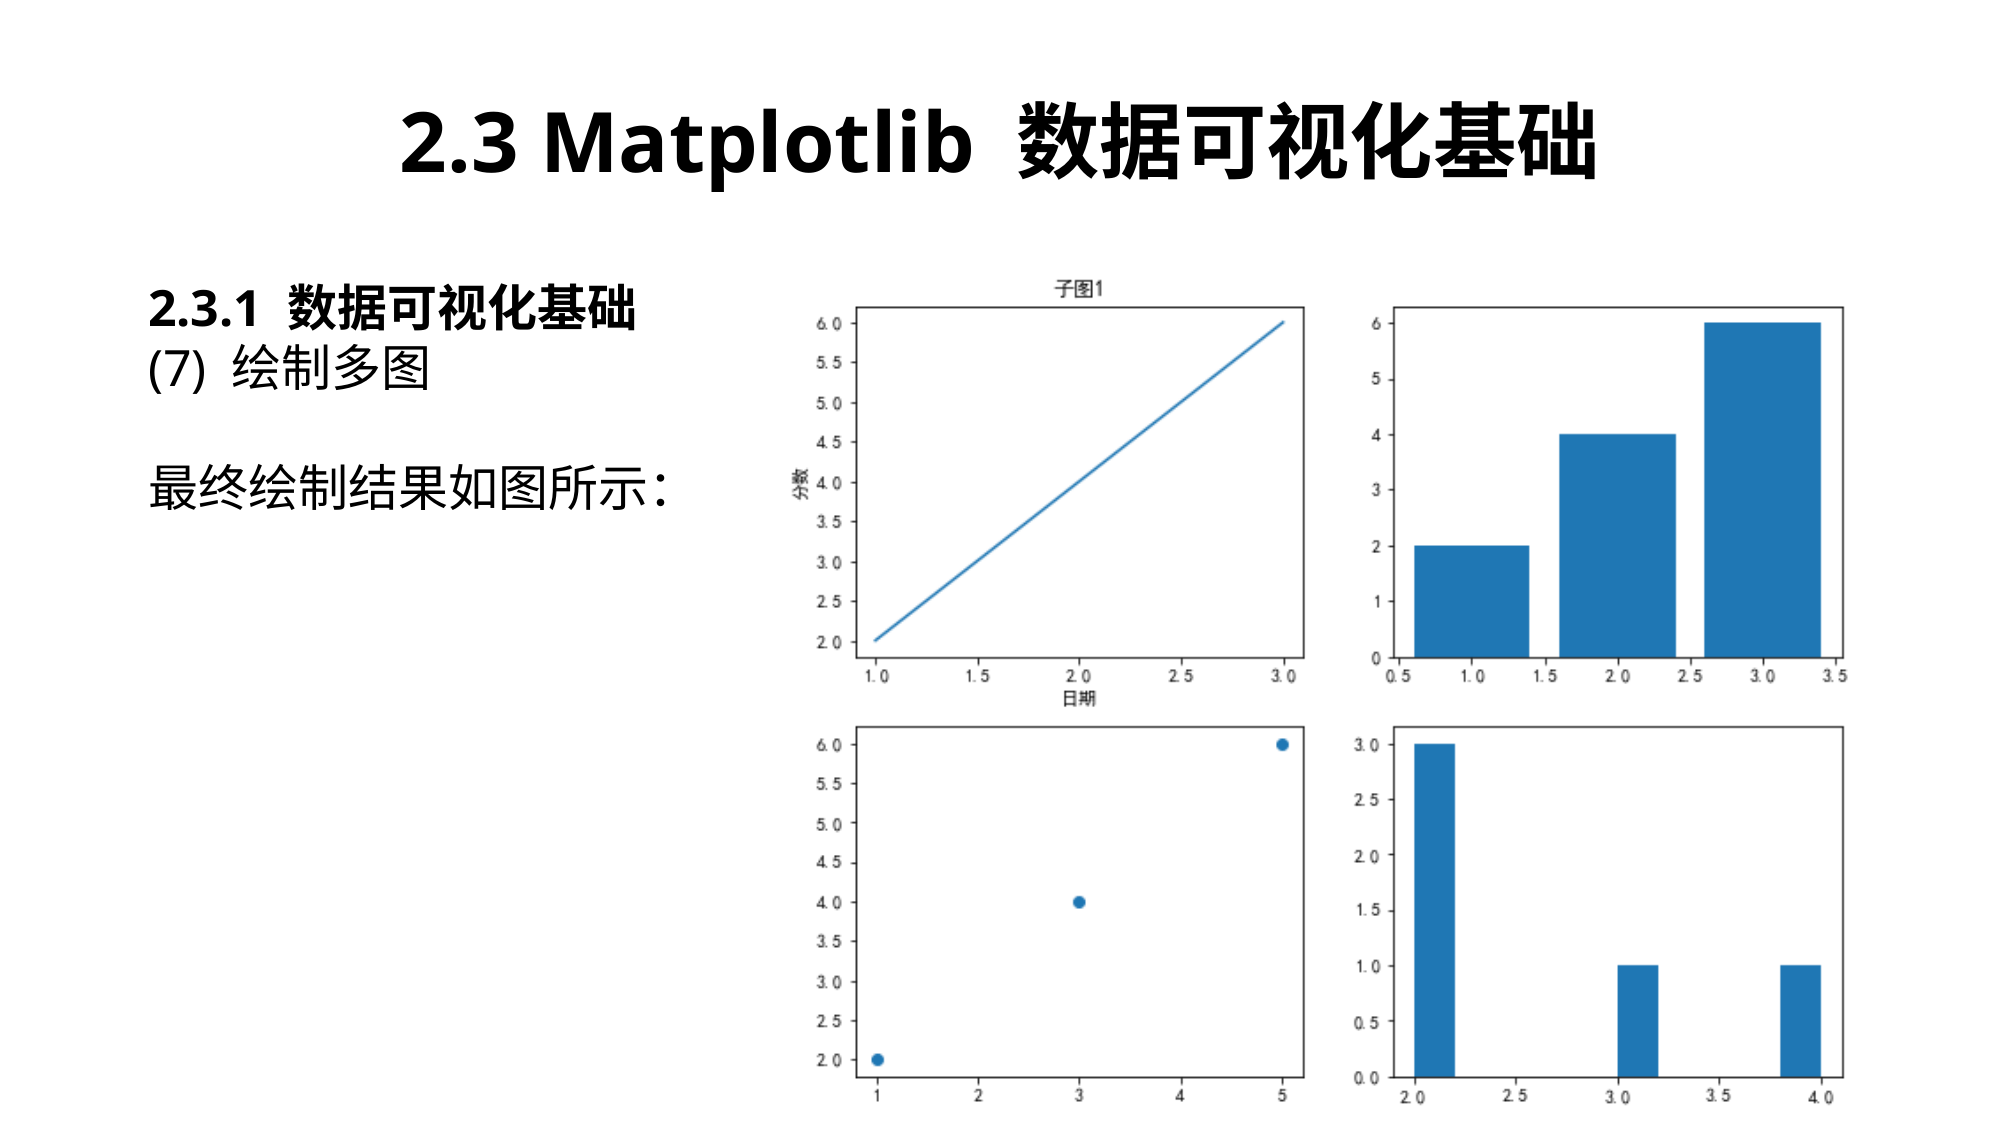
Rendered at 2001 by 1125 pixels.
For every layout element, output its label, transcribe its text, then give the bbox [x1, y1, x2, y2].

text_box 2.3 Matplotlib 数据可视化基础 [385, 81, 1615, 197]
picture [780, 268, 1862, 1116]
text_box 2.3.1 数据可视化基础 (7) 绘制多图 最终绘制结果如图所示： [133, 268, 780, 524]
